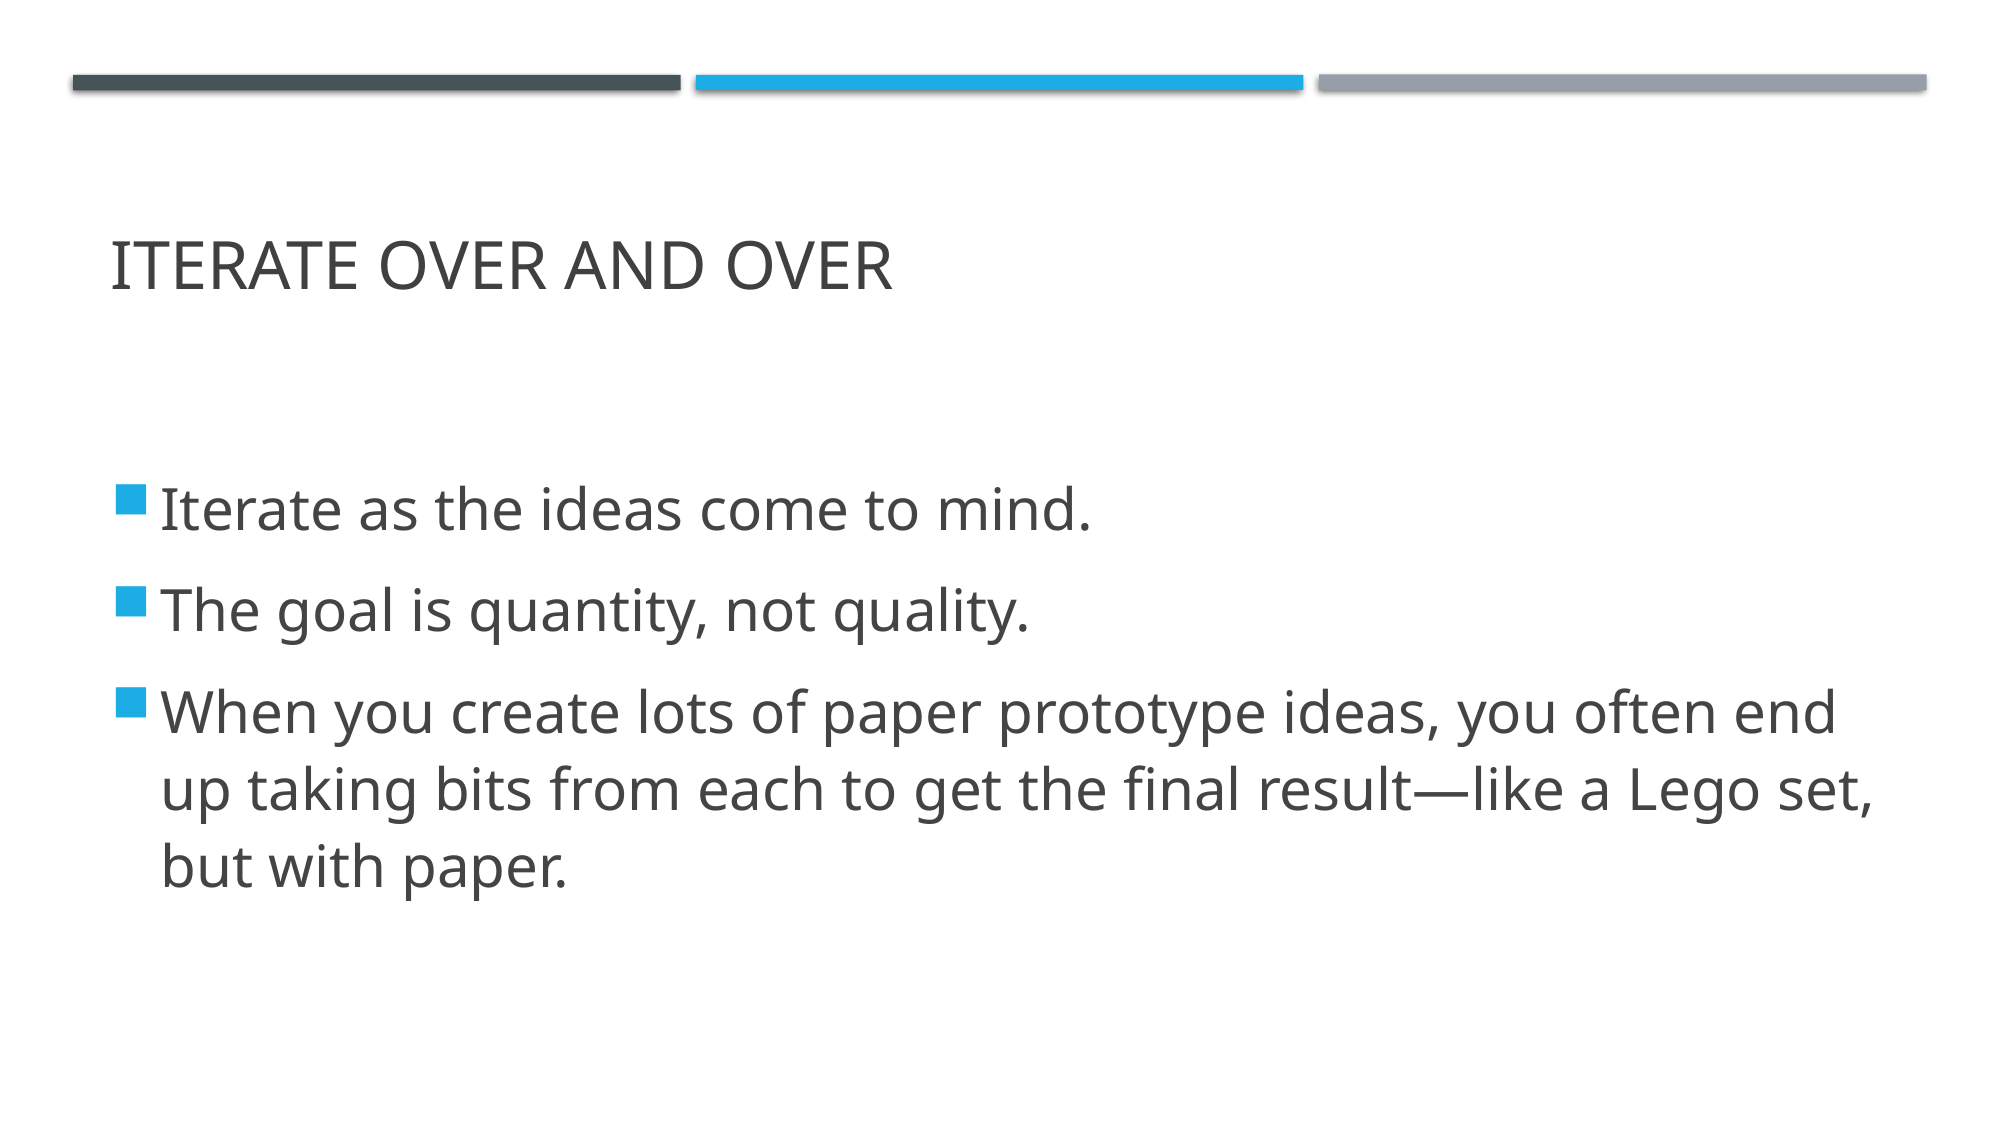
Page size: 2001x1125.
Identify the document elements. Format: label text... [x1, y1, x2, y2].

list Iterate as the ideas come to mind. The goal is quantity, not quality. When you create lots of paper prototype ideas, you often end up taking bits from each to get the final result—like a Lego set, but with paper. [95, 383, 1905, 981]
title Iterate over and over [95, 115, 1905, 311]
